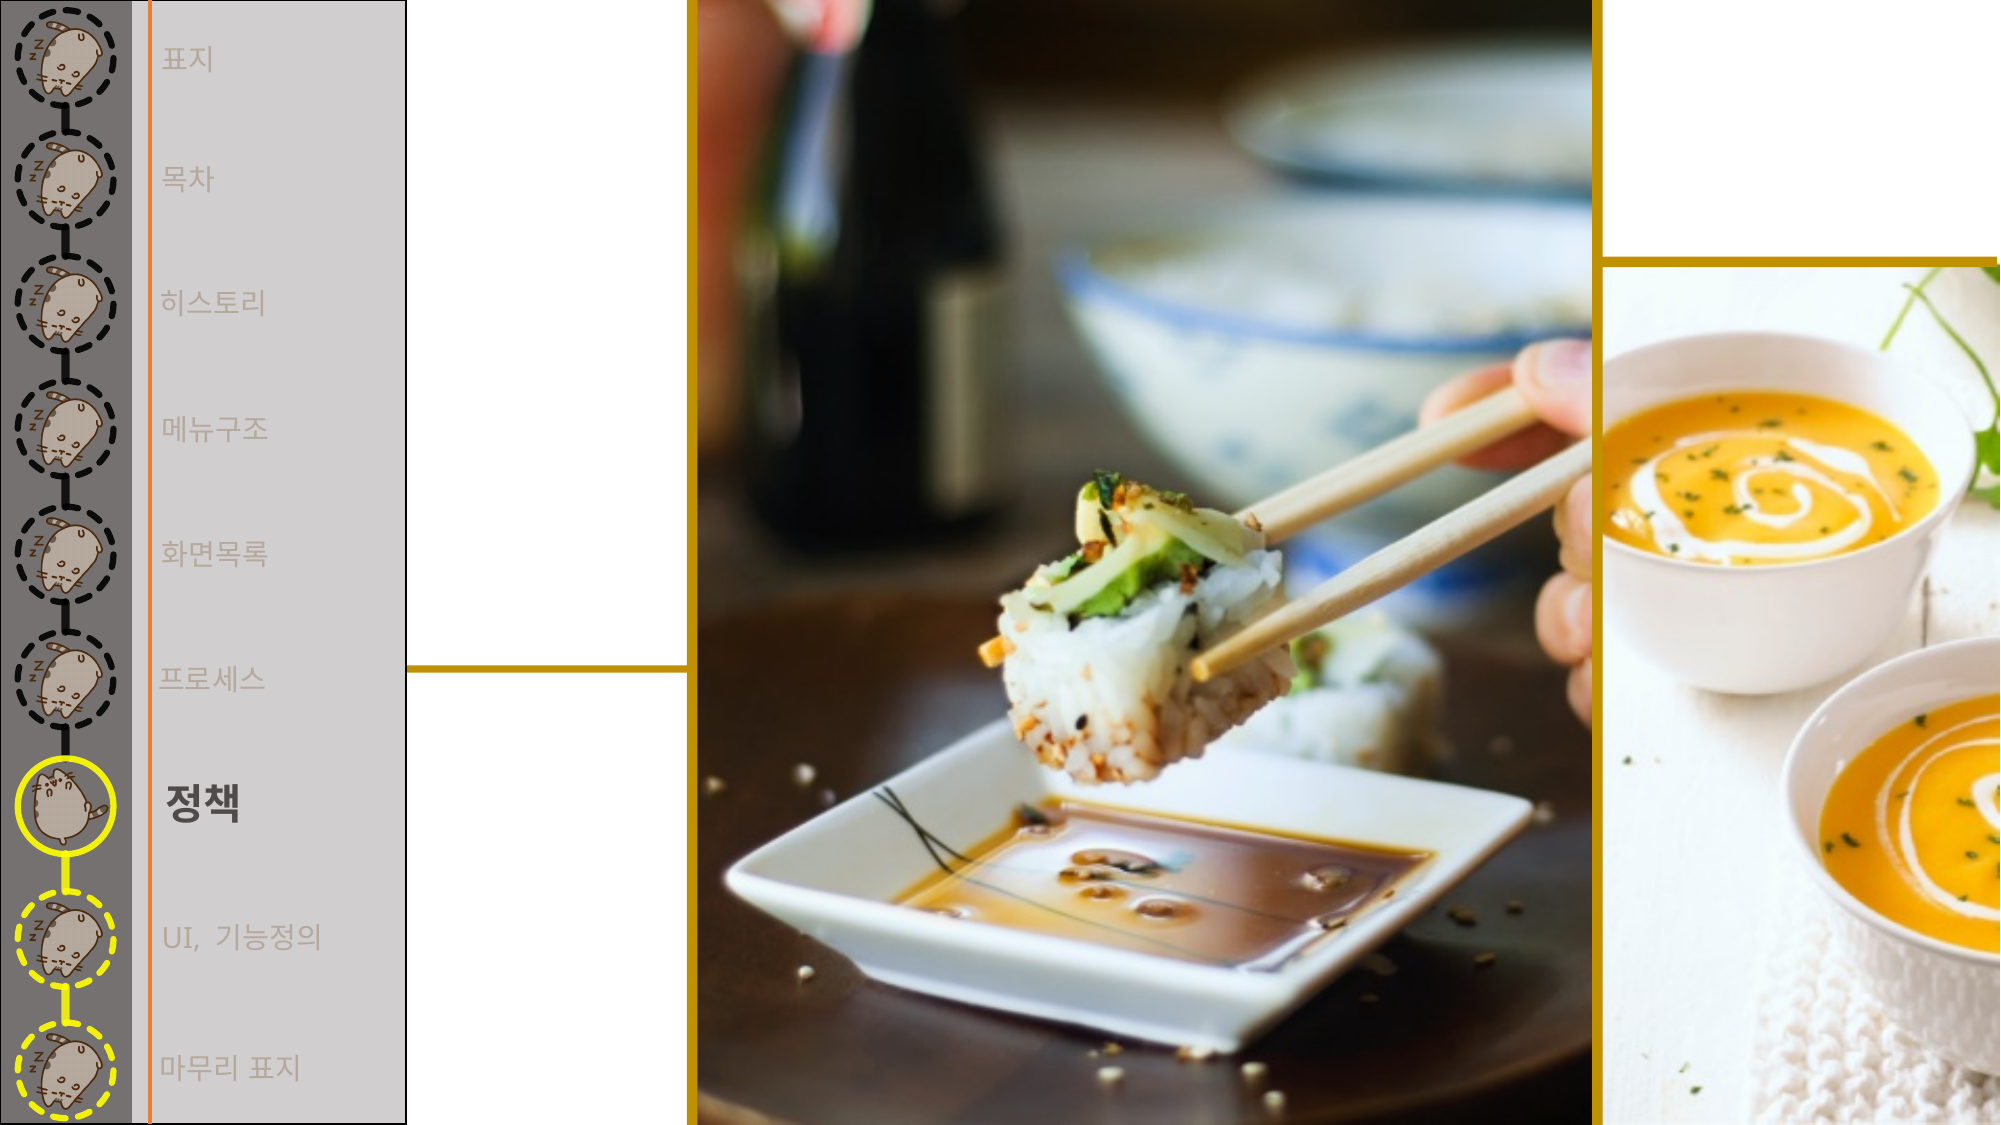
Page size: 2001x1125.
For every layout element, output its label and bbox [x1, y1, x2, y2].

text_box [1596, 0, 1604, 256]
text_box [1596, 256, 1998, 261]
text_box [0, 0, 150, 1124]
text_box [441, 664, 686, 674]
text_box [151, 0, 441, 1124]
picture [690, 0, 2000, 1125]
text_box [686, 0, 690, 1125]
